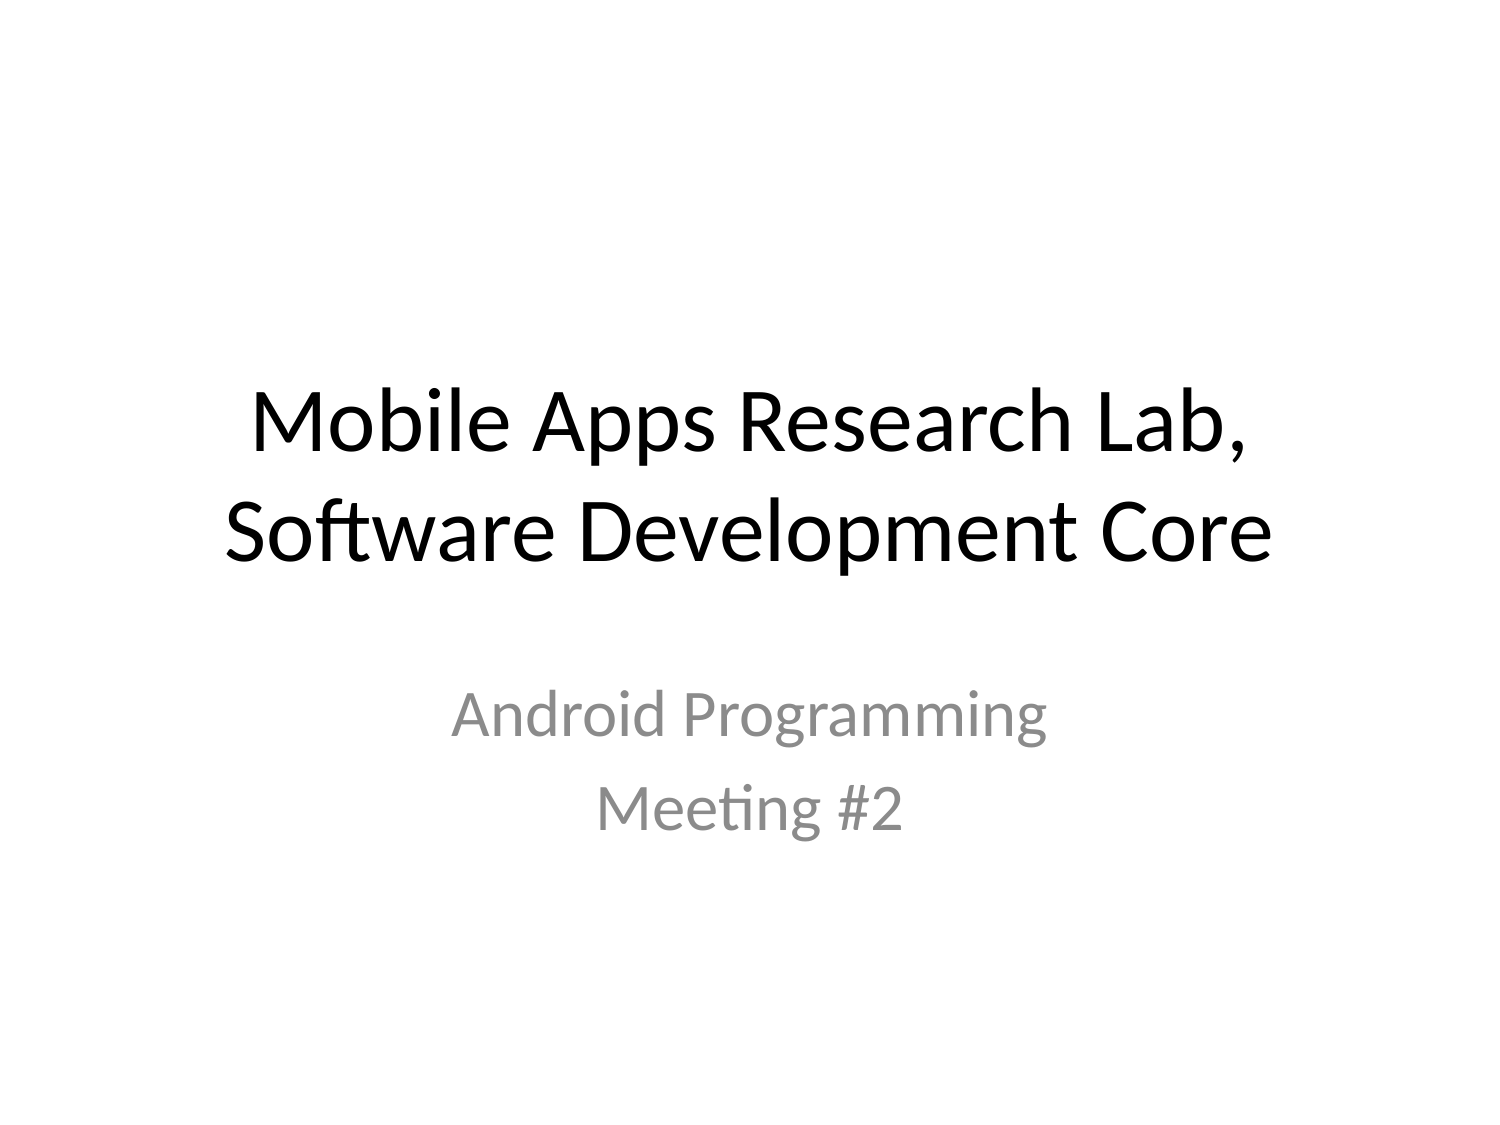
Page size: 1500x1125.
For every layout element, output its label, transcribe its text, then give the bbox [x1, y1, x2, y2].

title Mobile Apps Research Lab, Software Development Core [112, 349, 1388, 591]
subtitle Android Programming Meeting #2 [225, 662, 1275, 925]
